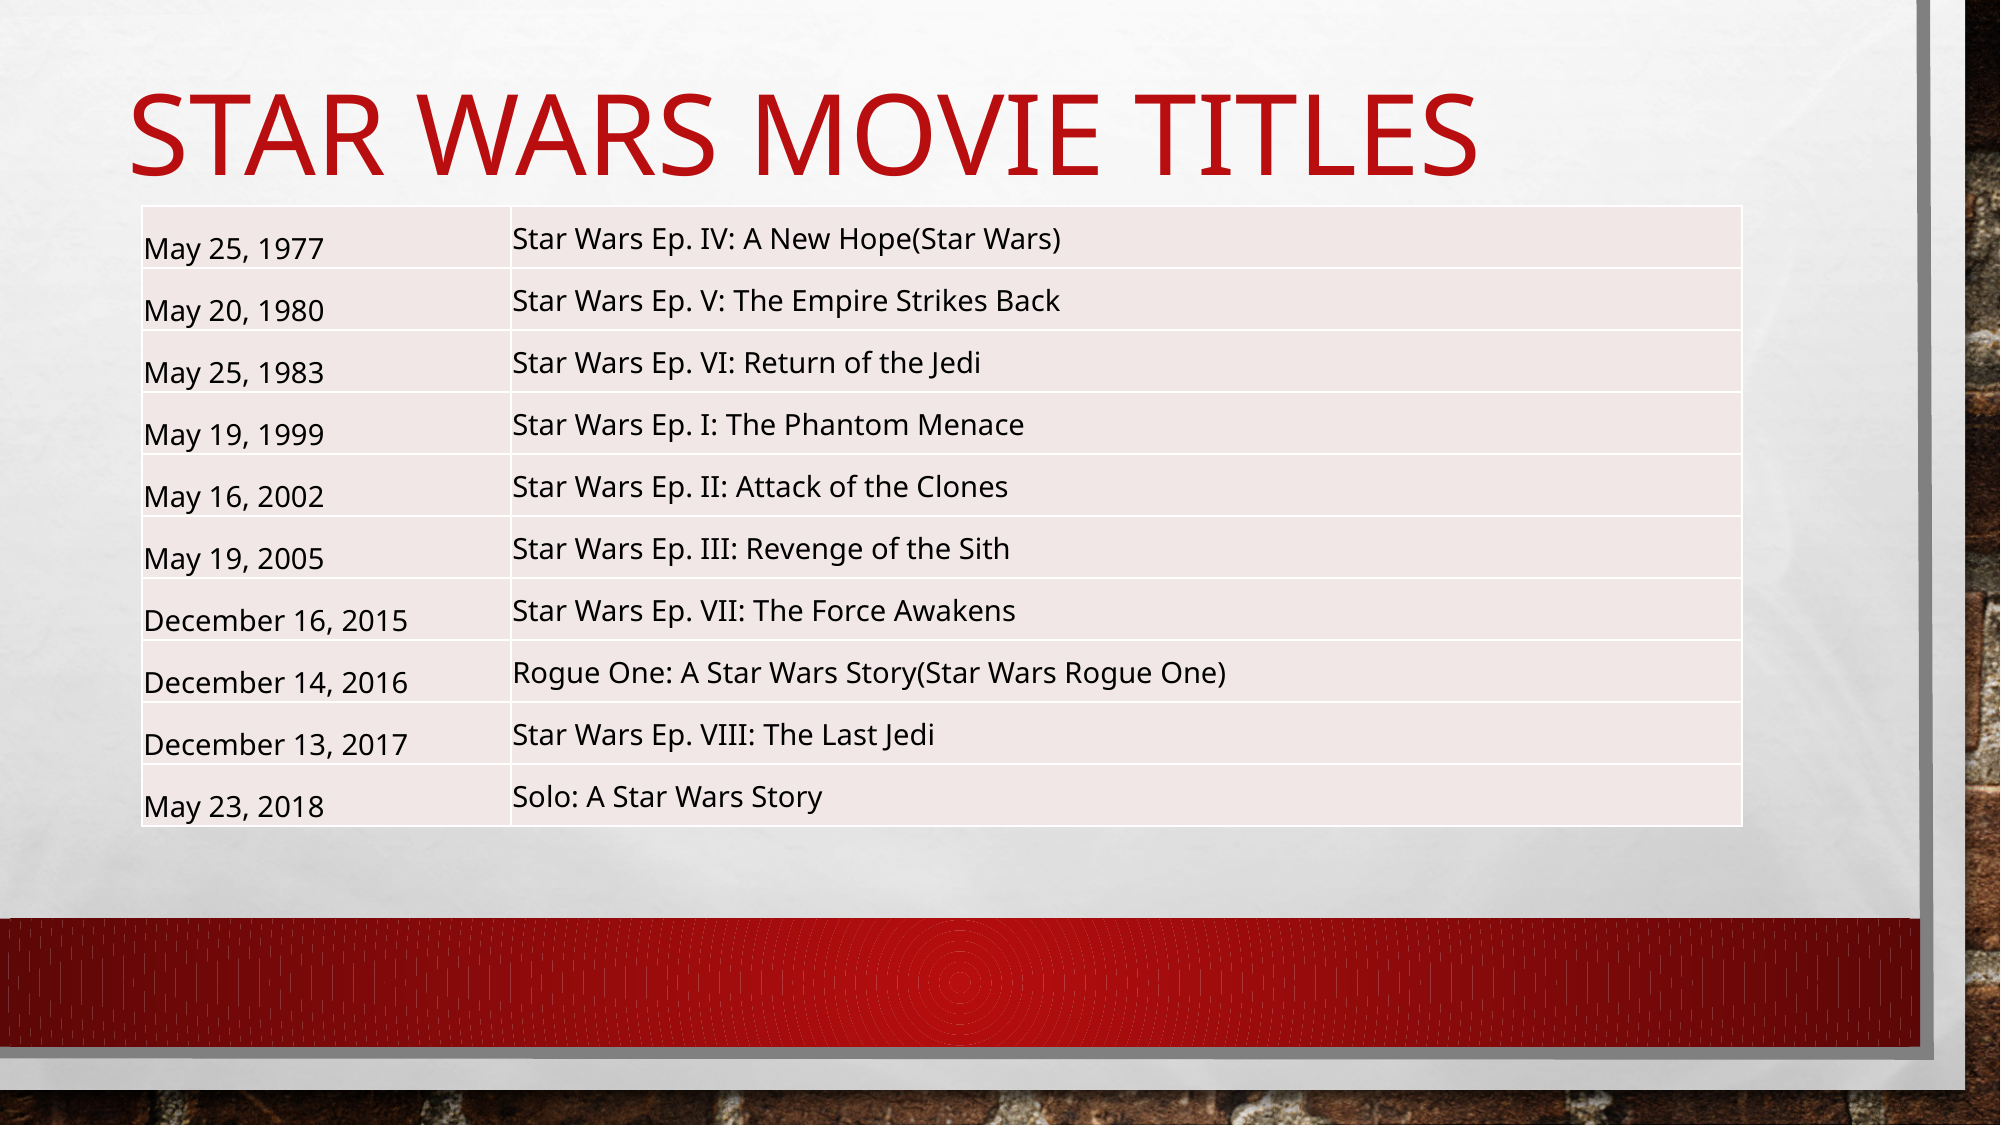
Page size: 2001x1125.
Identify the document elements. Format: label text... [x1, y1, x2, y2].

table_cell May 19, 1999 [143, 393, 510, 453]
table_header May 25, 1977 [143, 207, 510, 267]
table_cell Star Wars Ep. II: Attack of the Clones [512, 455, 1741, 515]
table_cell May 19, 2005 [143, 517, 510, 577]
table_cell May 16, 2002 [143, 455, 510, 515]
table_cell December 14, 2016 [143, 641, 510, 701]
table_cell Star Wars Ep. VIII: The Last Jedi [512, 703, 1741, 763]
table_cell Solo: A Star Wars Story [512, 765, 1741, 825]
table_header Star Wars Ep. IV: A New Hope(Star Wars) [512, 207, 1741, 267]
title Star Wars Movie Titles [112, 43, 1818, 234]
table_cell Star Wars Ep. I: The Phantom Menace [512, 393, 1741, 453]
table_cell Star Wars Ep. VI: Return of the Jedi [512, 331, 1741, 391]
table_cell Star Wars Ep. VII: The Force Awakens [512, 579, 1741, 639]
table_cell May 23, 2018 [143, 765, 510, 825]
table_cell Star Wars Ep. V: The Empire Strikes Back [512, 269, 1741, 329]
table_cell May 25, 1983 [143, 331, 510, 391]
table_cell December 16, 2015 [143, 579, 510, 639]
picture [0, 0, 2000, 1125]
table_cell May 20, 1980 [143, 269, 510, 329]
table_cell Rogue One: A Star Wars Story(Star Wars Rogue One) [512, 641, 1741, 701]
table_cell December 13, 2017 [143, 703, 510, 763]
table_cell Star Wars Ep. III: Revenge of the Sith [512, 517, 1741, 577]
